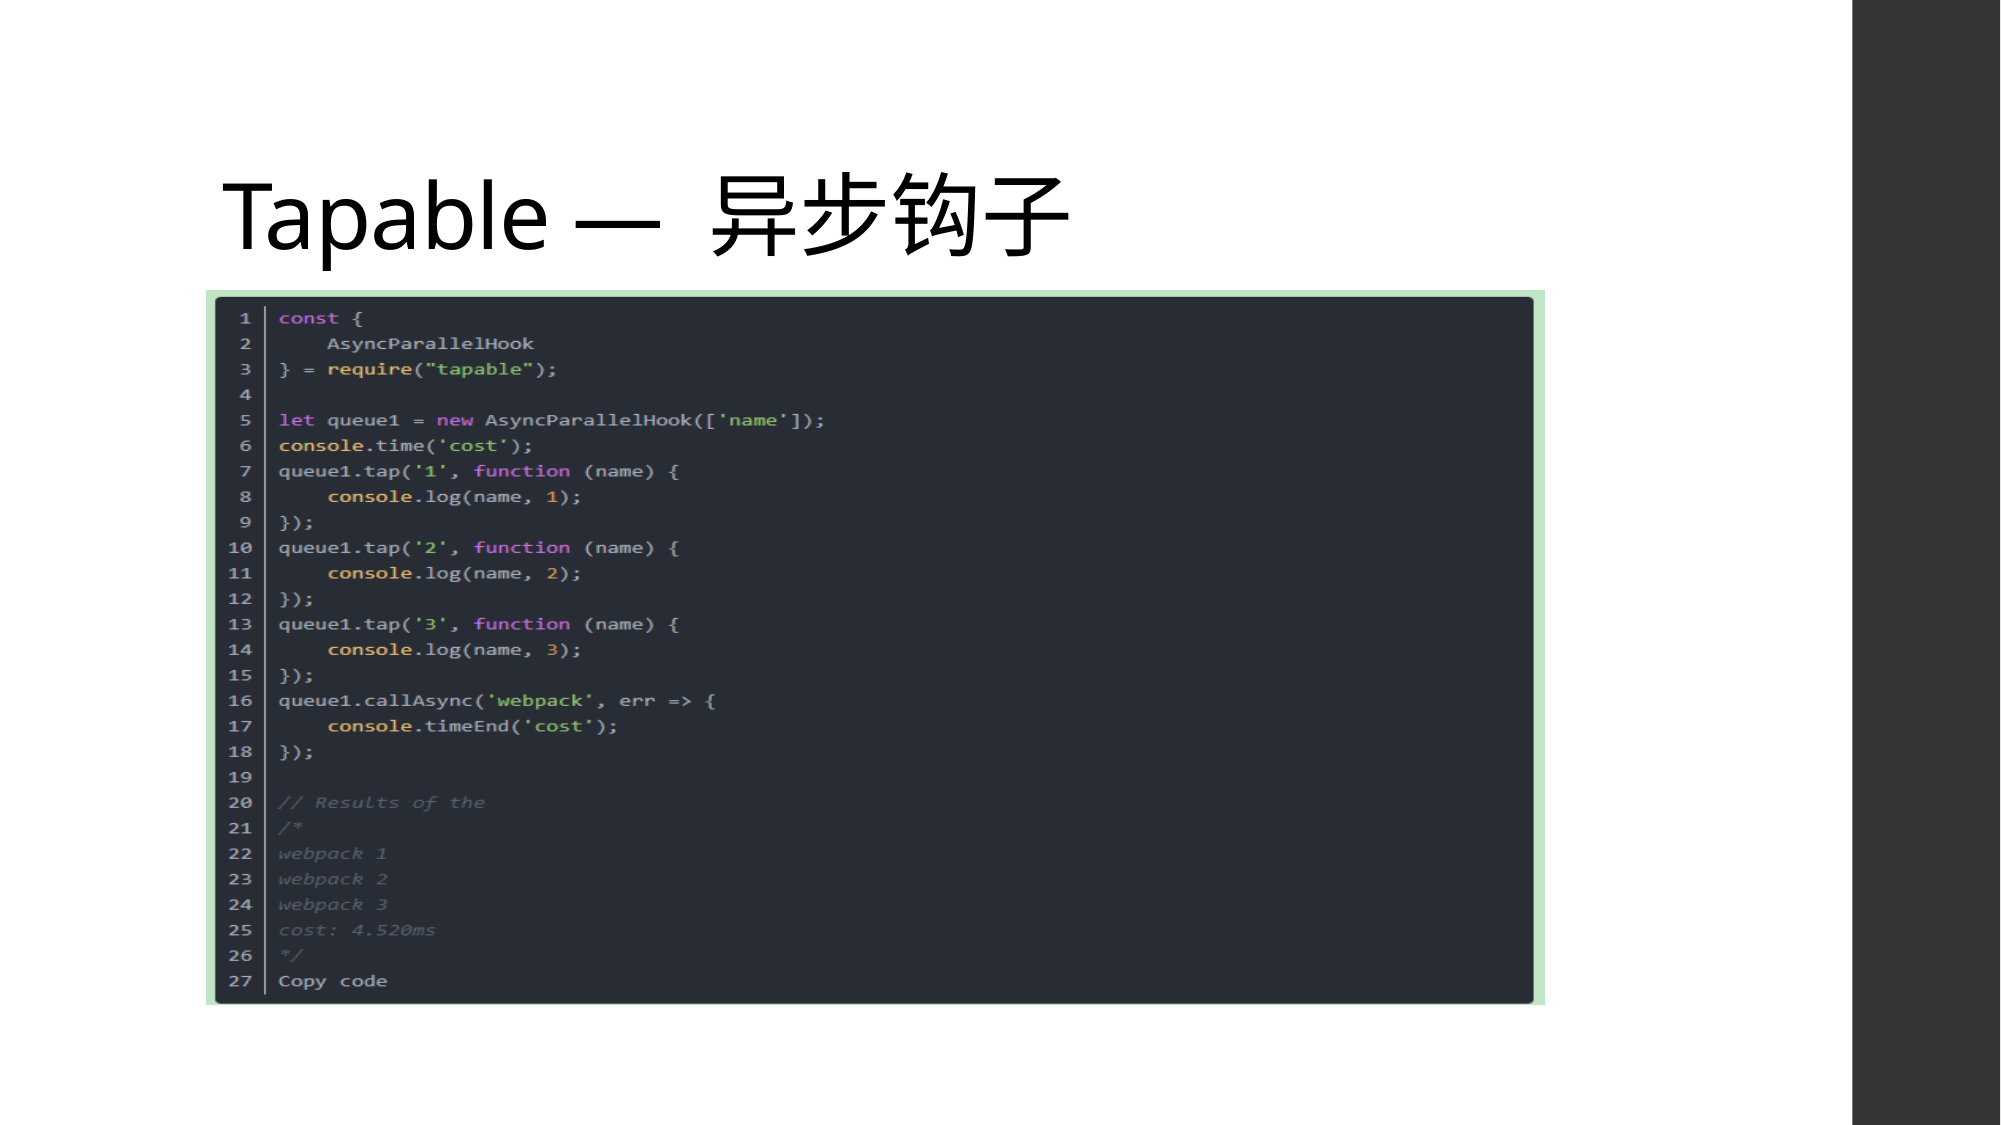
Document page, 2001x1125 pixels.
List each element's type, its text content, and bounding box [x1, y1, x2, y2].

title Tapable — 异步钩子 [206, 60, 1797, 278]
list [206, 290, 1546, 1006]
